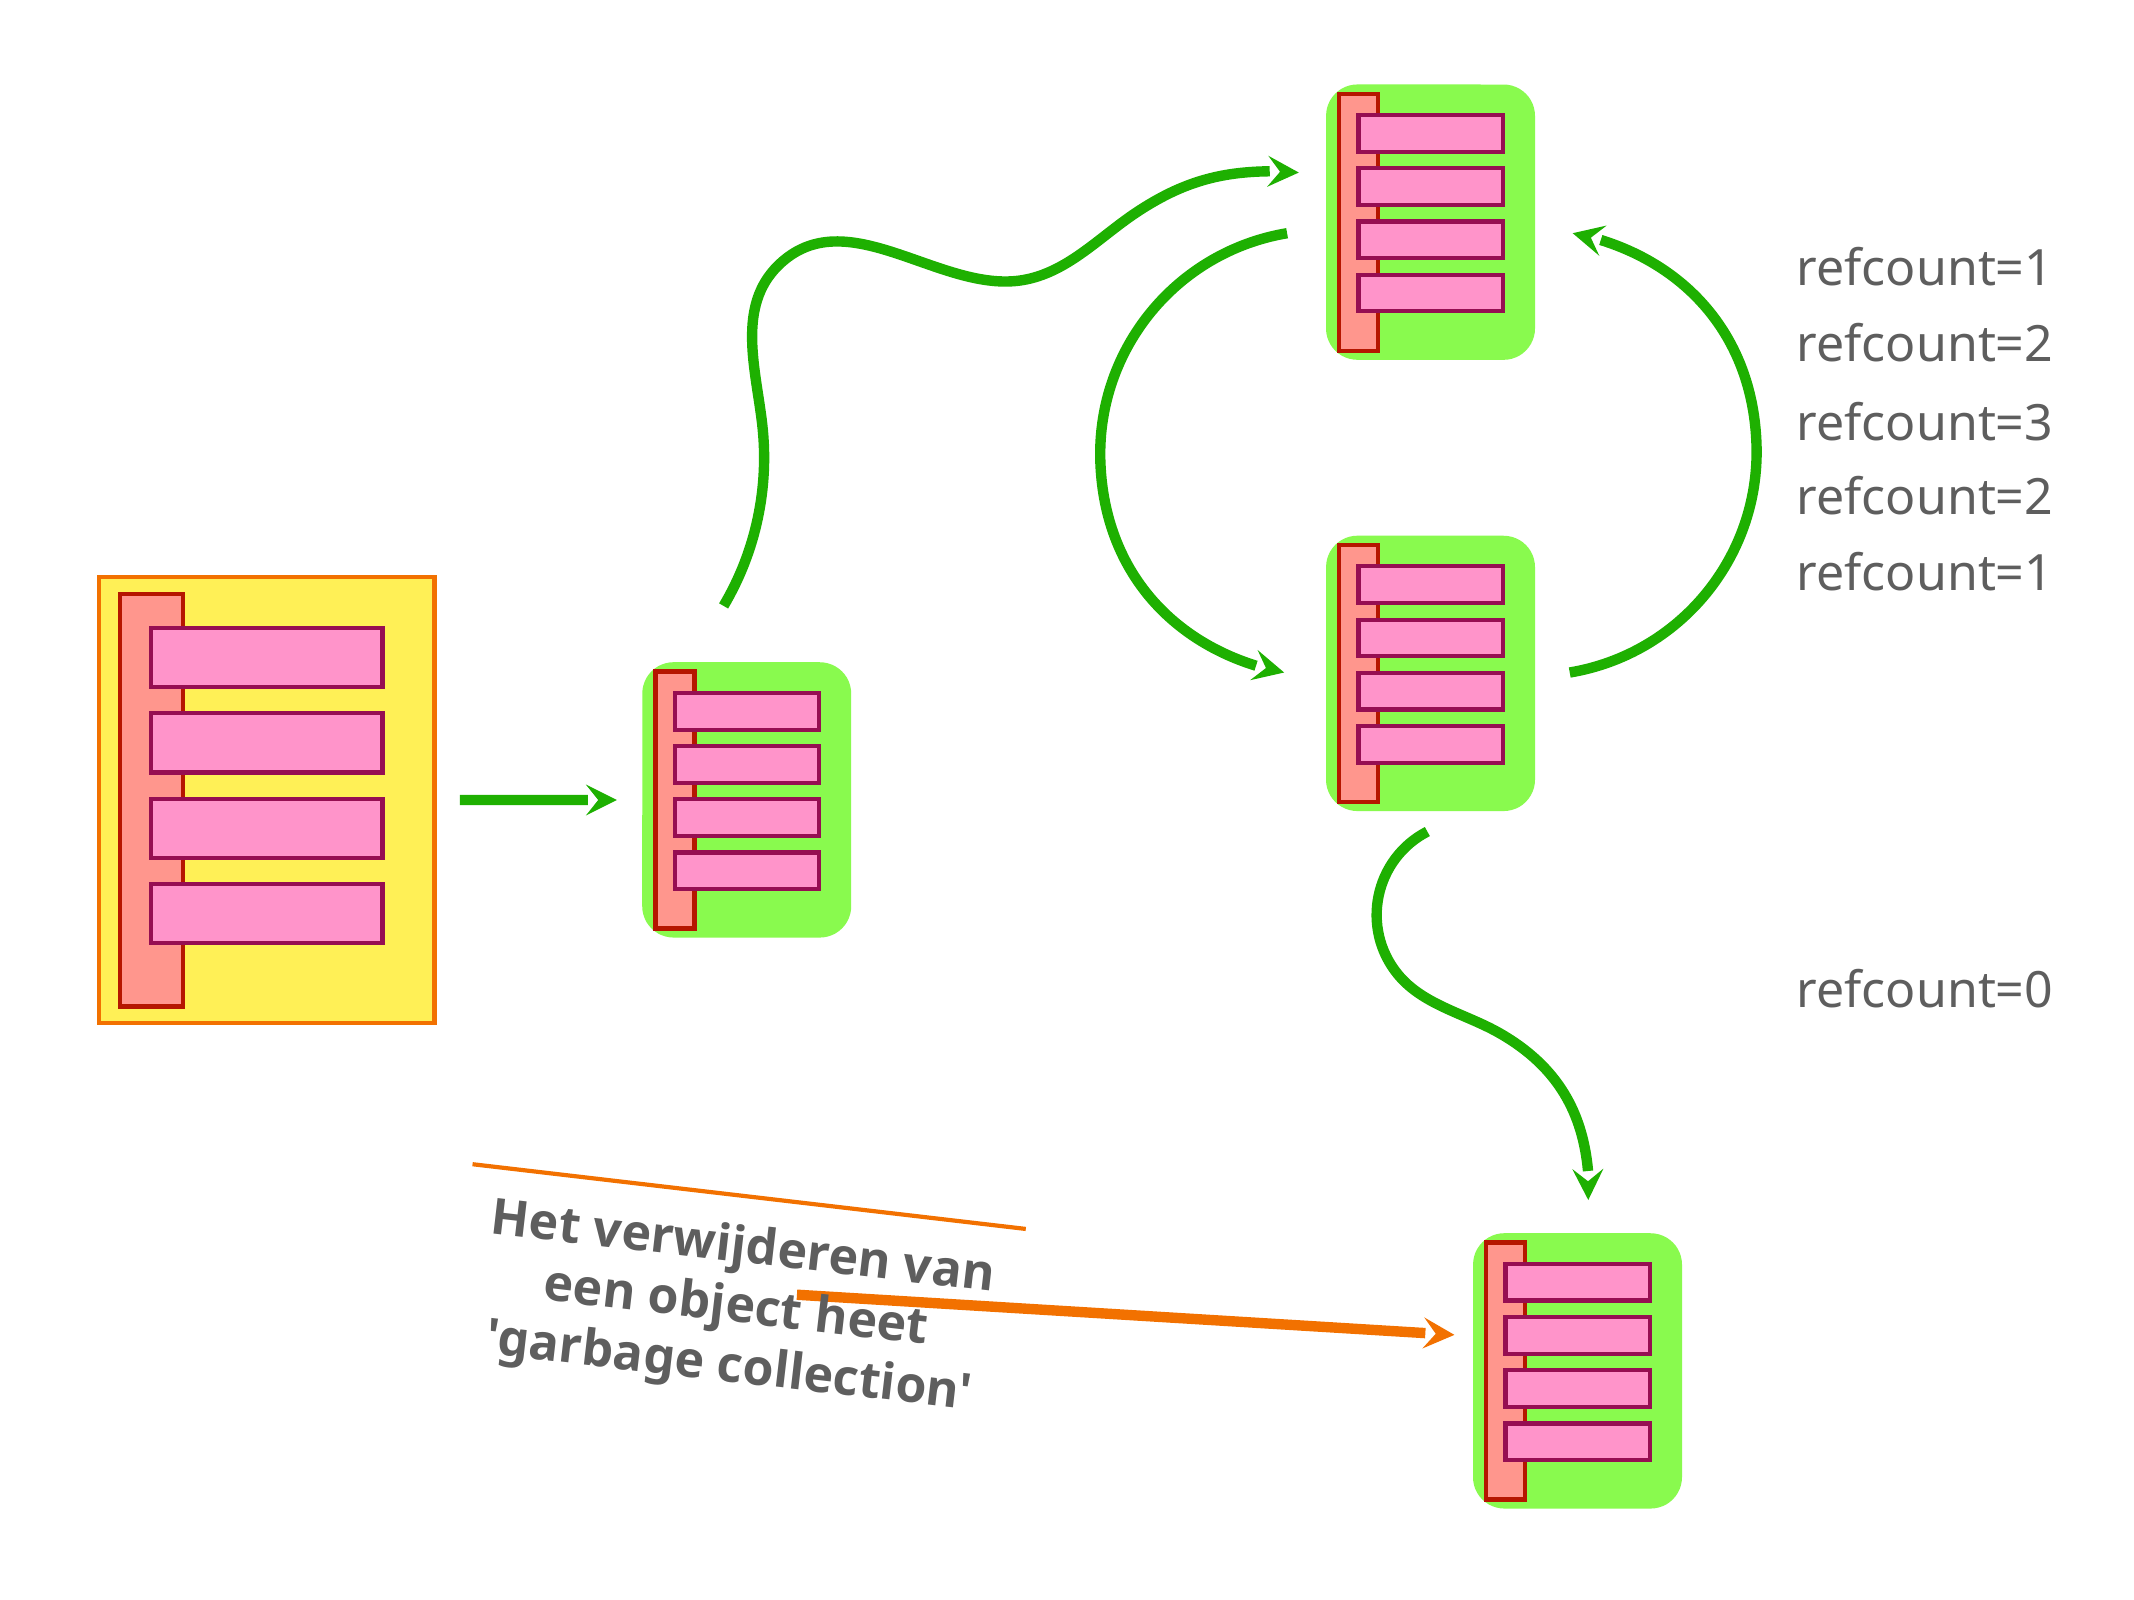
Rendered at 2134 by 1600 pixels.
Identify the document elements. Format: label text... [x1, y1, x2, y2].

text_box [1472, 1232, 1683, 1509]
text_box refcount=3 [1788, 382, 2062, 456]
text_box refcount=1 [1788, 227, 2062, 302]
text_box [1099, 232, 1757, 812]
text_box refcount=2 [1788, 456, 2062, 531]
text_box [642, 661, 852, 938]
text_box refcount=1 [1788, 531, 2062, 609]
text_box [1376, 831, 1595, 1201]
text_box [604, 793, 617, 807]
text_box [1325, 84, 1536, 232]
text_box refcount=0 [1788, 948, 2062, 1026]
text_box [723, 240, 1099, 606]
text_box [1109, 165, 1299, 232]
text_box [98, 576, 435, 1024]
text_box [454, 1294, 1455, 1336]
text_box refcount=2 [1788, 302, 2062, 380]
